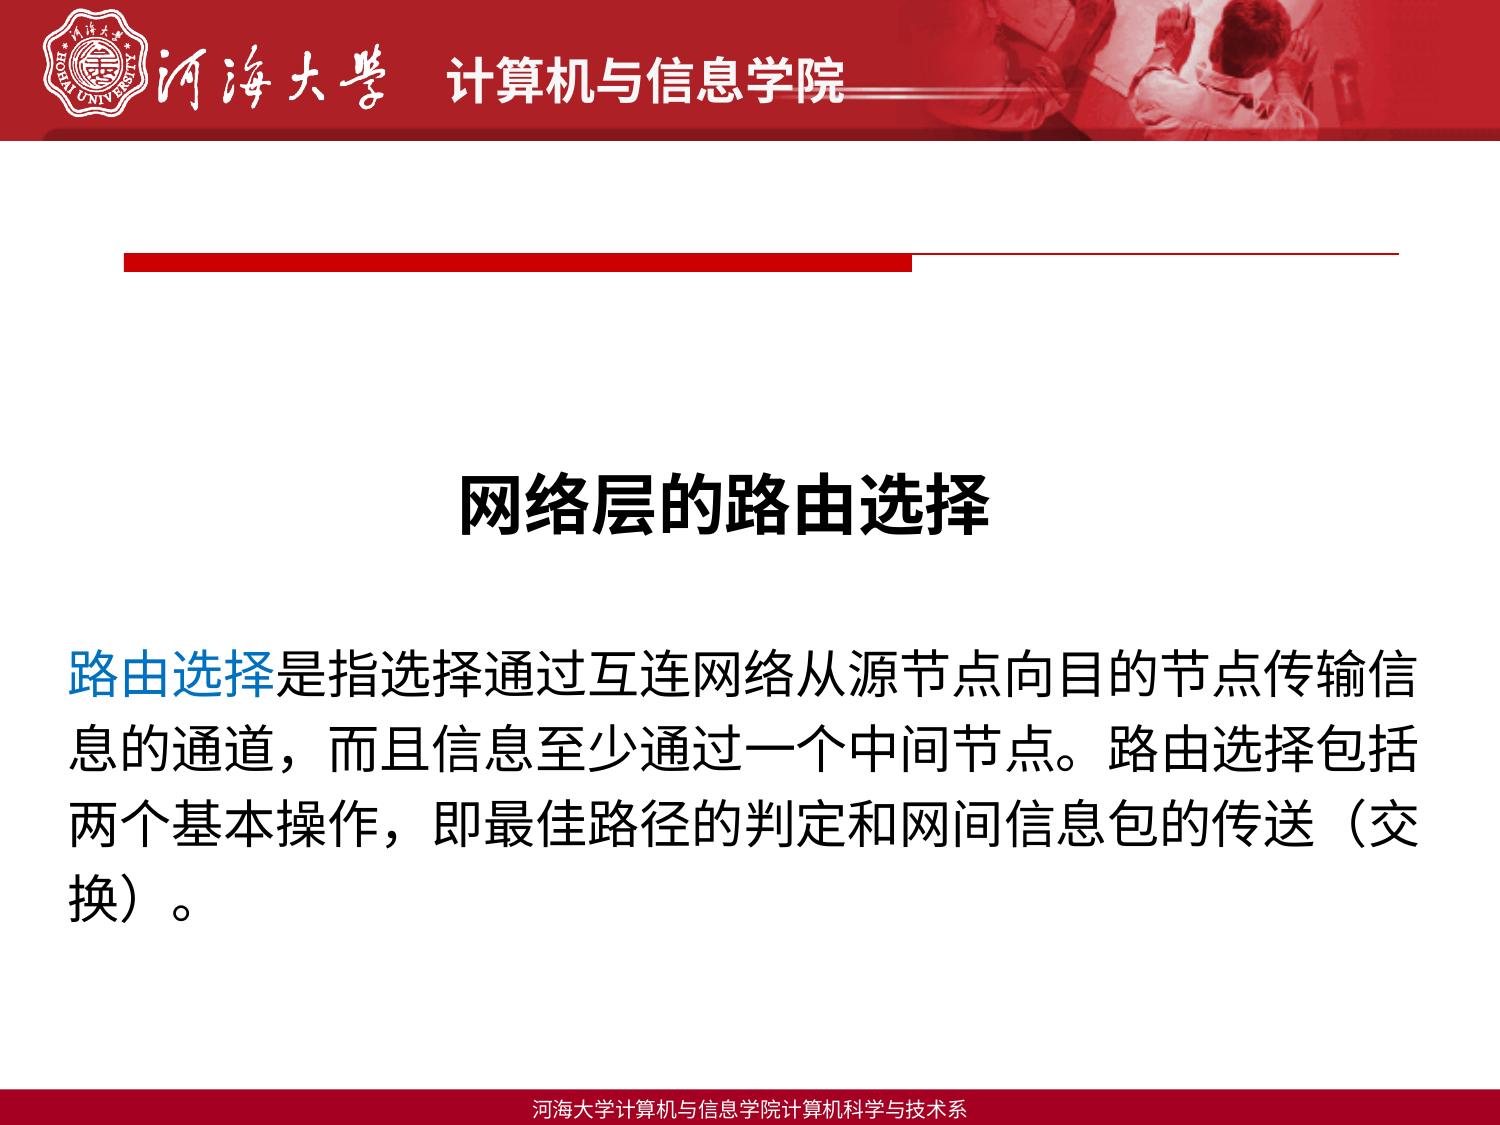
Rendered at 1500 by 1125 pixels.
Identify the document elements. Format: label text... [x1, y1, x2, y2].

picture [0, 0, 1500, 141]
title 网络层的路由选择 [442, 467, 1105, 551]
text_box 路由选择是指选择通过互连网络从源节点向目的节点传输信息的通道，而且信息至少通过一个中间节点。路由选择包括两个基本操作，即最佳路径的判定和网间信息包的传送（交换）。 [53, 621, 1447, 937]
